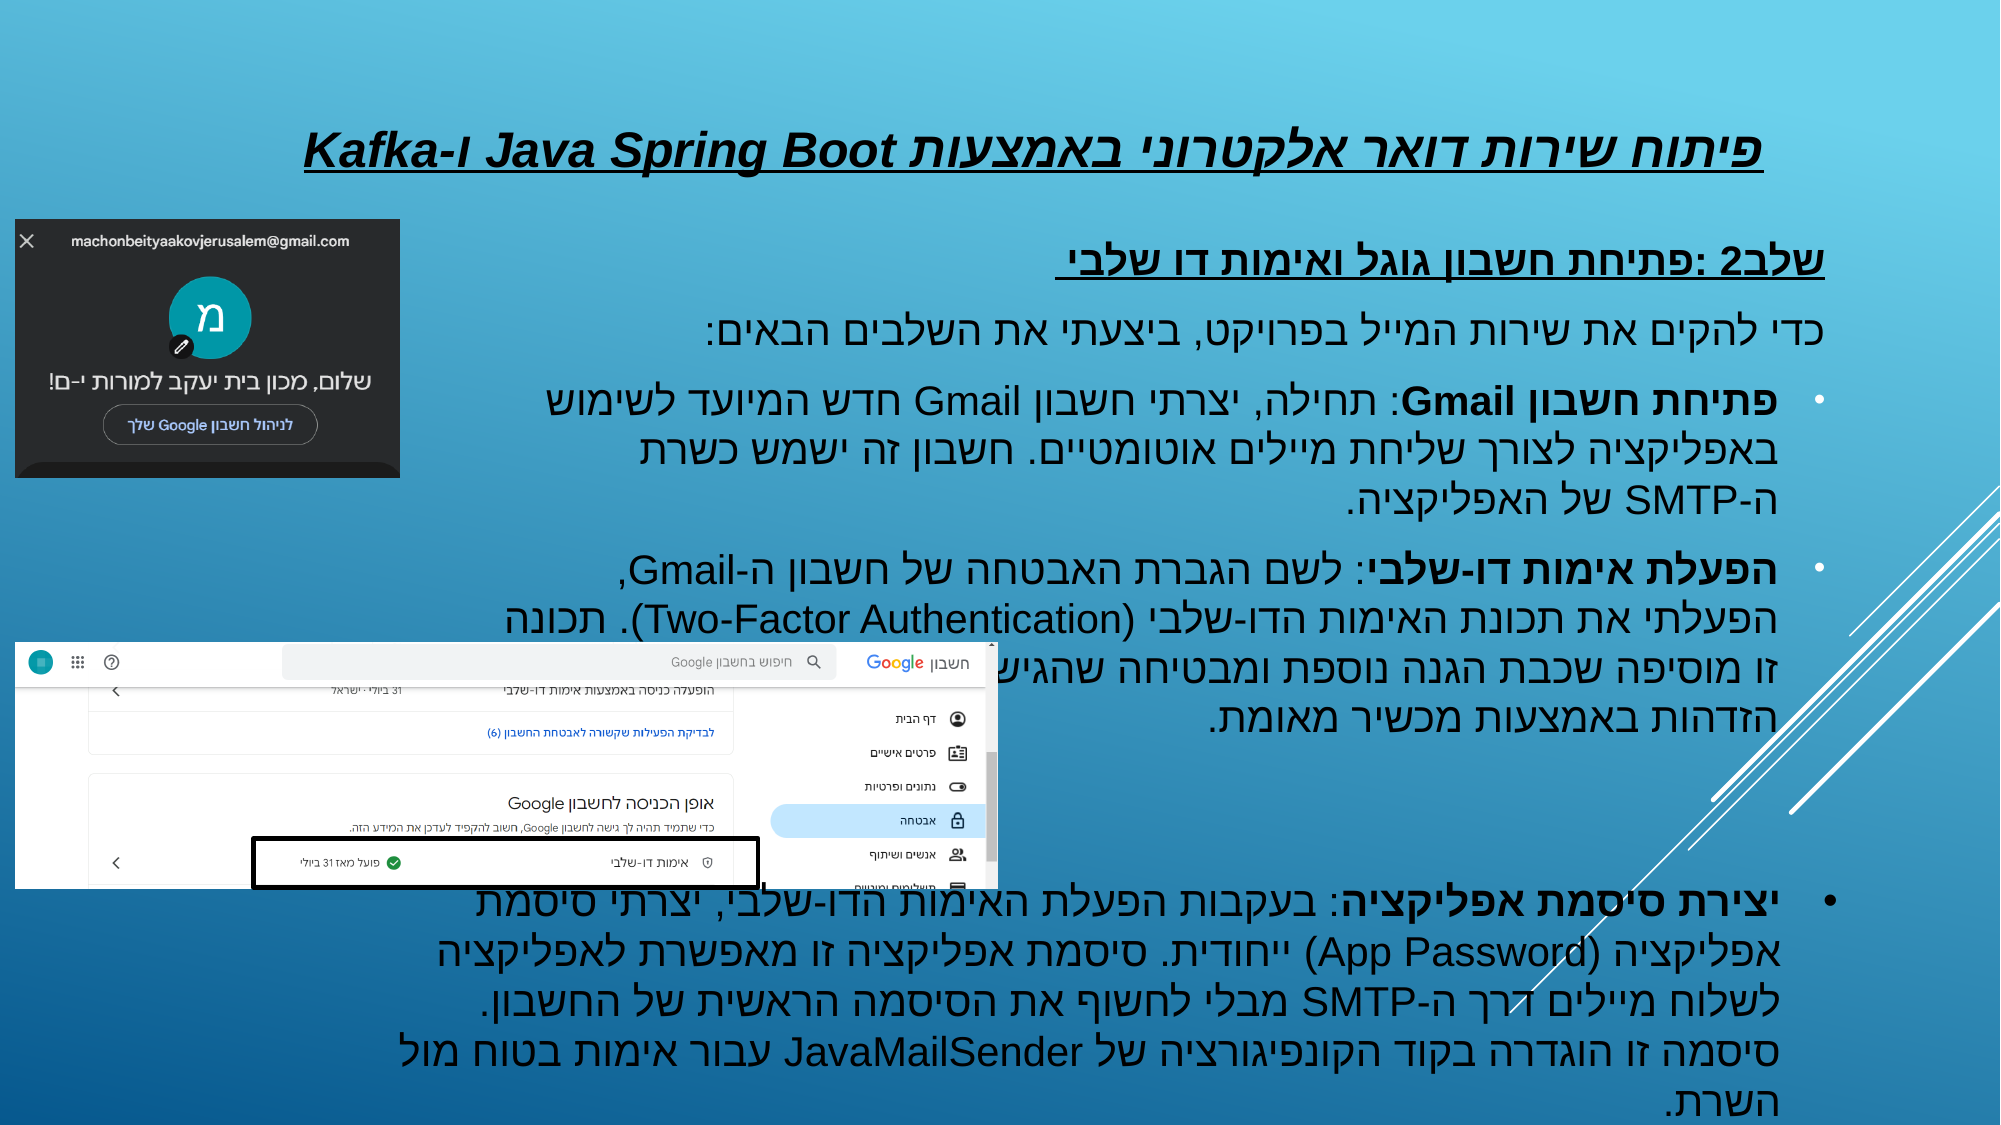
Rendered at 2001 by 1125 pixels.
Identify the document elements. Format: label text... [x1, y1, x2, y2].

list שלב2 :פתיחת חשבון גוגל ואימות דו שלבי כדי להקים את שירות המייל בפרויקט, ביצעתי את השלבים הבאים: פתיחת חשבון Gmail: תחילה, יצרתי חשבון Gmail חדש המיועד לשימוש באפליקציה לצורך שליחת מיילים אוטומטיים. חשבון זה ישמש כשרת ה-SMTP של האפליקציה. הפעלת אימות דו-שלבי: לשם הגברת האבטחה של חשבון ה-Gmail, הפעלתי את תכונת האימות הדו-שלבי (Two-Factor Authentication). תכונה זו מוסיפה שכבת הגנה נוספת ומבטיחה שהגישה לחשבון תתבצע רק לאחר הזדהות באמצעות מכשיר מאומת. [475, 156, 1841, 750]
picture [15, 642, 998, 889]
text_box פיתוח שירות דואר אלקטרוני באמצעות Java Spring Boot ו-Kafka [288, 79, 1779, 238]
picture [15, 218, 400, 478]
text_box יצירת סיסמת אפליקציה: בעקבות הפעלת האימות הדו-שלבי, יצרתי סיסמת אפליקציה (App Password) ייחודית. סיסמת אפליקציה זו מאפשרת לאפליקציה לשלוח מיילים דרך ה-SMTP מבלי לחשוף את הסיסמה הראשית של החשבון. סיסמה זו הוגדרה בקוד הקונפיגורציה של JavaMailSender עבור אימות בטוח מול השרת. אותה שתלתי ב JavaMailSender(מפורט בדף הבא) [336, 867, 1853, 1125]
